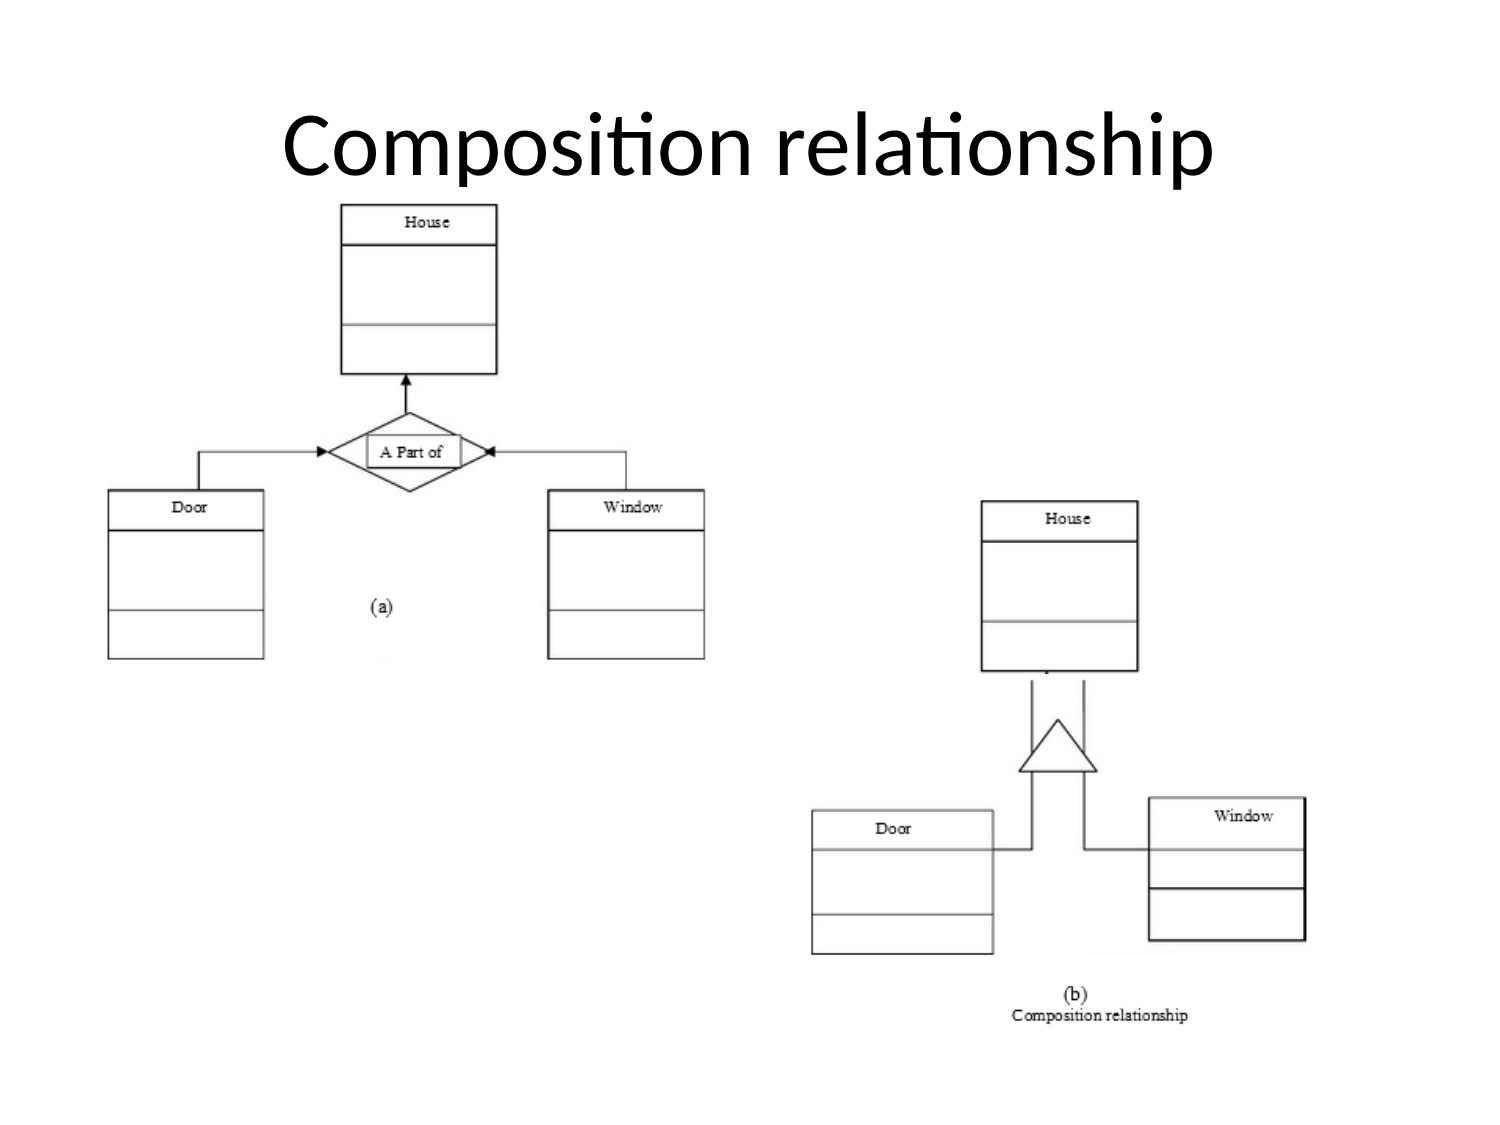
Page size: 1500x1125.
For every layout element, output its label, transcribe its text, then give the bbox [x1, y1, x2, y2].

picture [774, 499, 1349, 1032]
title Composition relationship [75, 45, 1425, 233]
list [74, 187, 771, 674]
